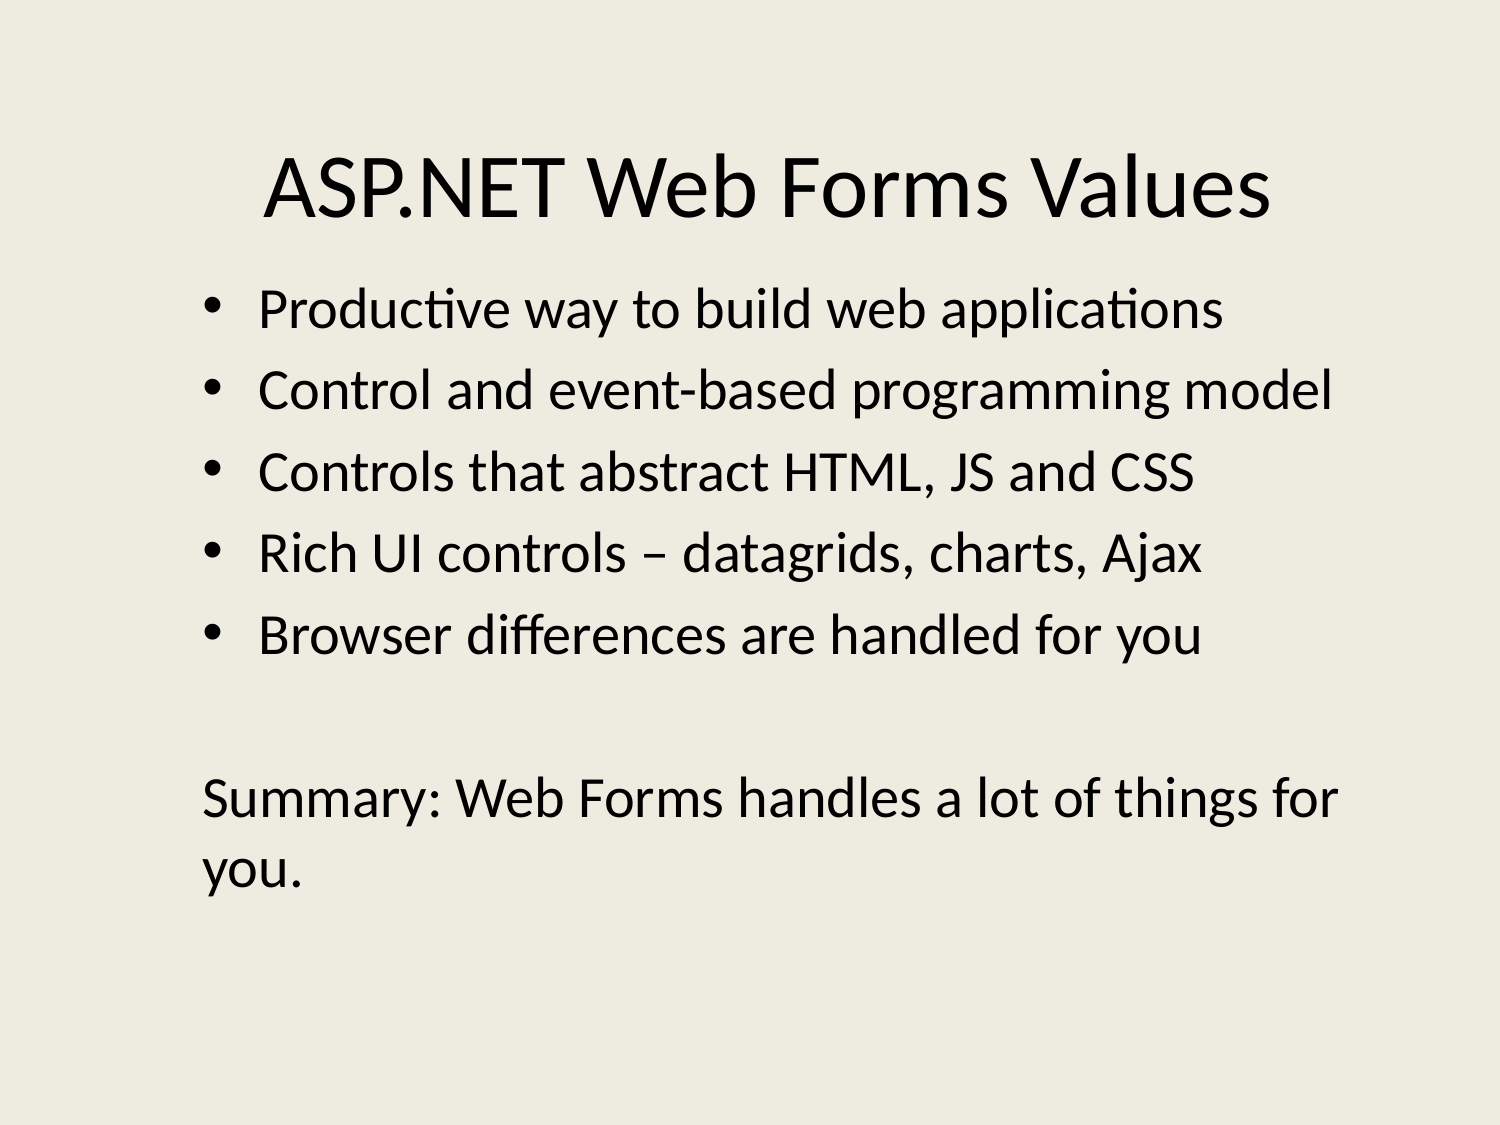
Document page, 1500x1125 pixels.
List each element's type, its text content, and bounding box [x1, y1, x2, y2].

title ASP.NET Web Forms Values [187, 108, 1350, 254]
text_box Productive way to build web applications Control and event-based programming model Controls that abstract HTML, JS and CSS Rich UI controls – datagrids, charts, Ajax Browser differences are handled for you Summary: Web Forms handles a lot of things for you. [187, 262, 1413, 1005]
